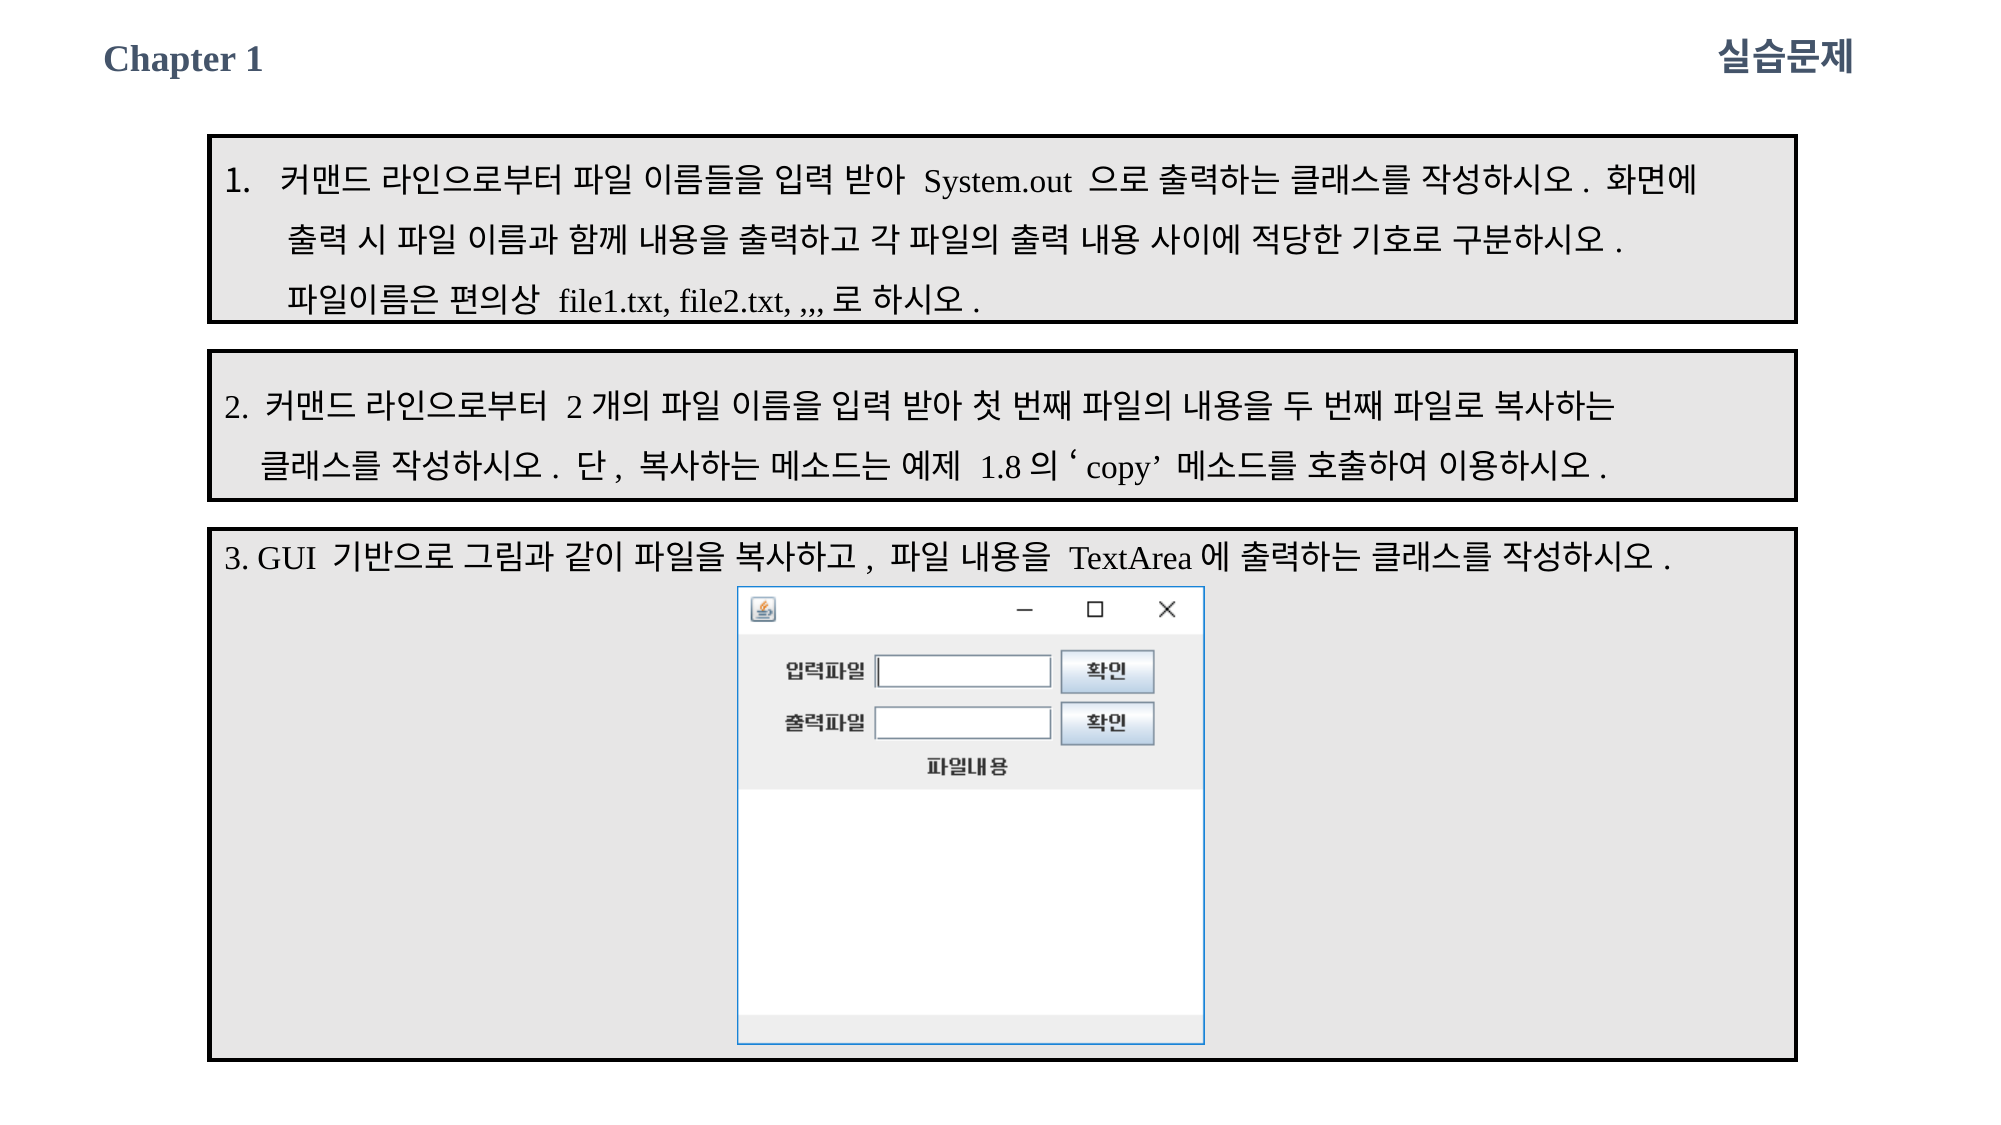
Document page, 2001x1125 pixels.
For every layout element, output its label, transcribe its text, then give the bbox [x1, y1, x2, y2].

text_box 2. 커맨드 라인으로부터 2개의 파일 이름을 입력 받아 첫 번째 파일의 내용을 두 번째 파일로 복사하는 클래스를 작성하시오. 단, 복사하는 메소드는 예제 1.8의 ‘copy’ 메소드를 호출하여 이용하시오. [209, 351, 1797, 500]
text_box 커맨드 라인으로부터 파일 이름들을 입력 받아 System.out 으로 출력하는 클래스를 작성하시오. 화면에 출력 시 파일 이름과 함께 내용을 출력하고 각 파일의 출력 내용 사이에 적당한 기호로 구분하시오. 파일이름은 편의상 file1.txt, file2.txt, ,,,로 하시오. [209, 136, 1797, 323]
text_box 실습문제 [1503, 24, 1881, 88]
text_box 3. GUI 기반으로 그림과 같이 파일을 복사하고, 파일 내용을 TextArea에 출력하는 클래스를 작성하시오. [209, 529, 1797, 1060]
text_box Chapter 1 [88, 24, 301, 88]
picture [737, 586, 1205, 1045]
